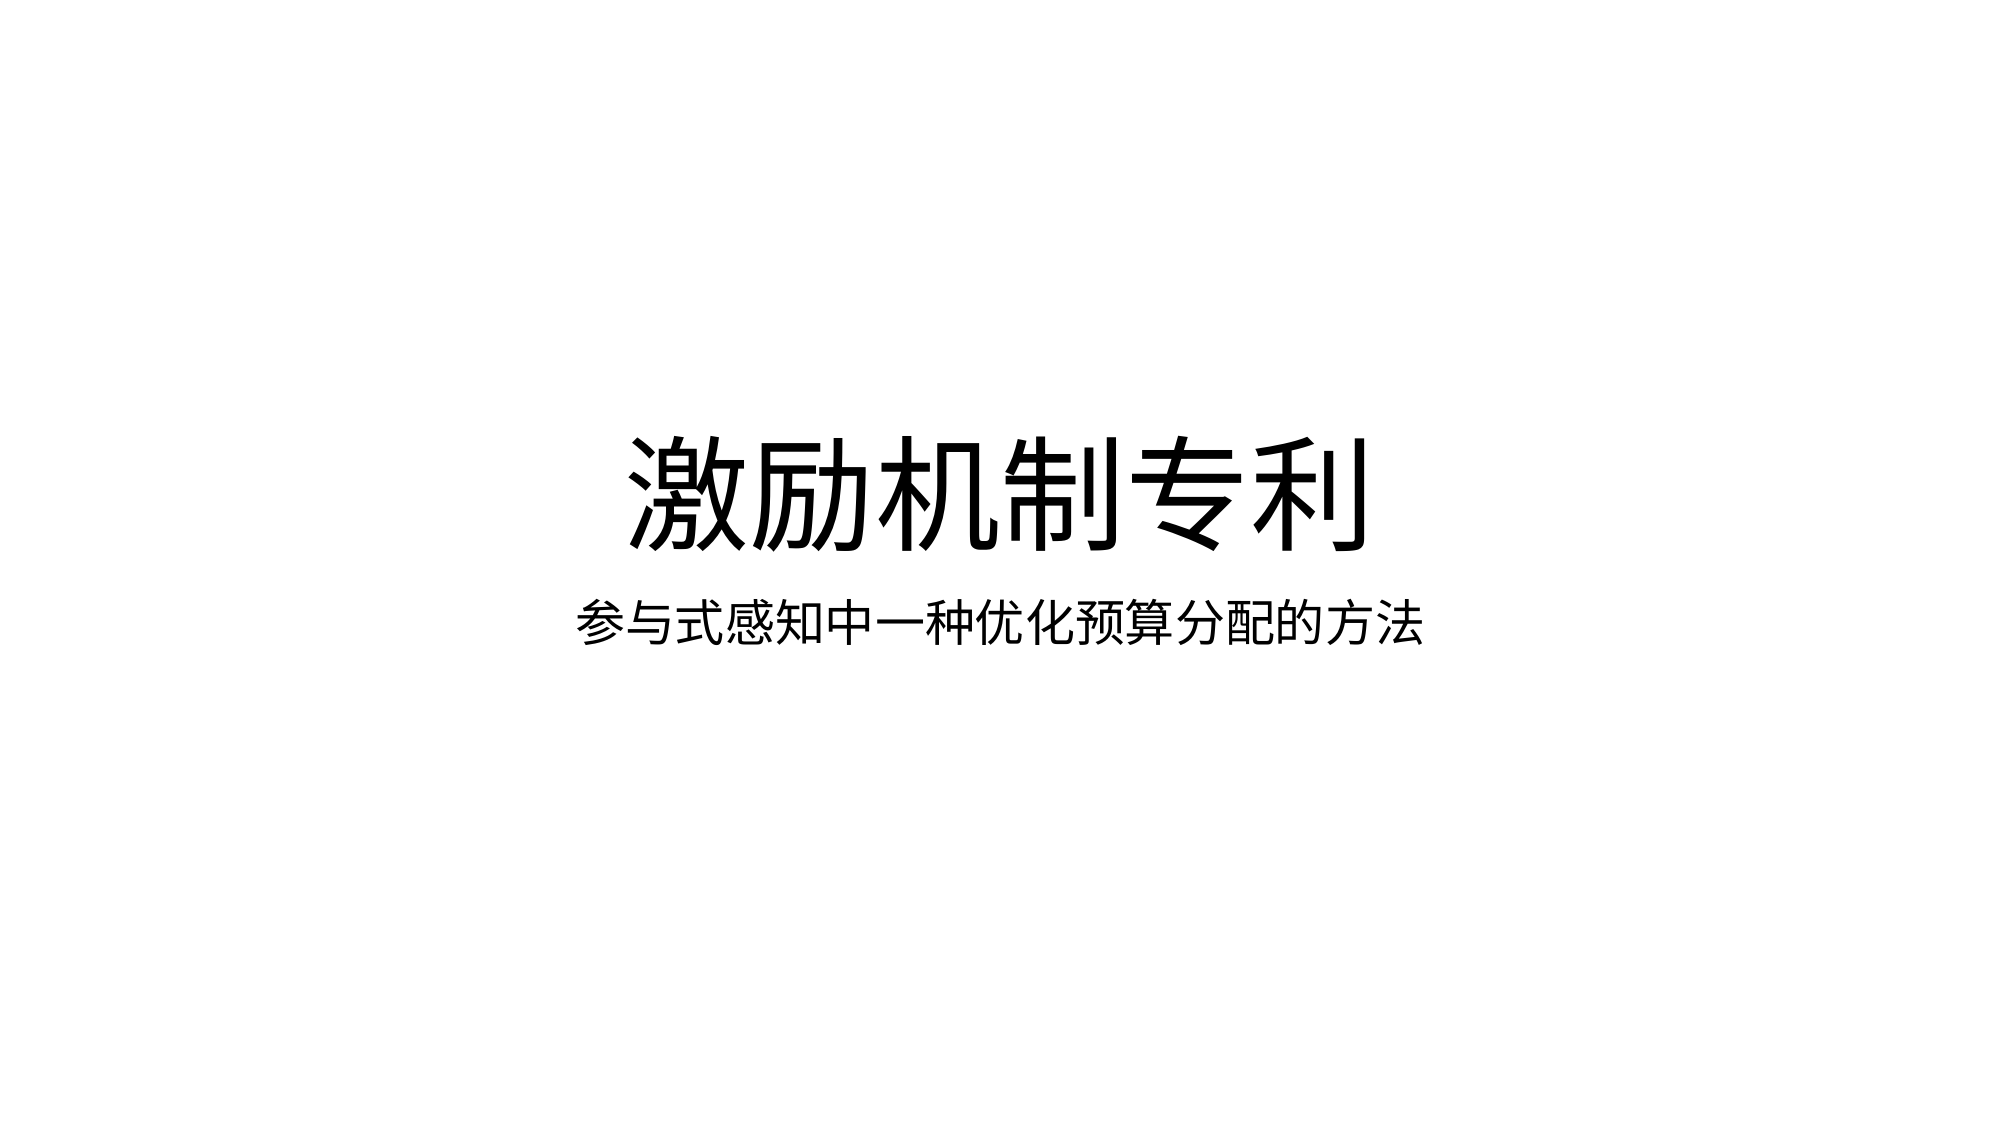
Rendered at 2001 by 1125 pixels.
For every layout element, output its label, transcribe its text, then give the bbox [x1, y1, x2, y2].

title 激励机制专利 [249, 184, 1750, 576]
subtitle 参与式感知中一种优化预算分配的方法 [249, 590, 1750, 863]
